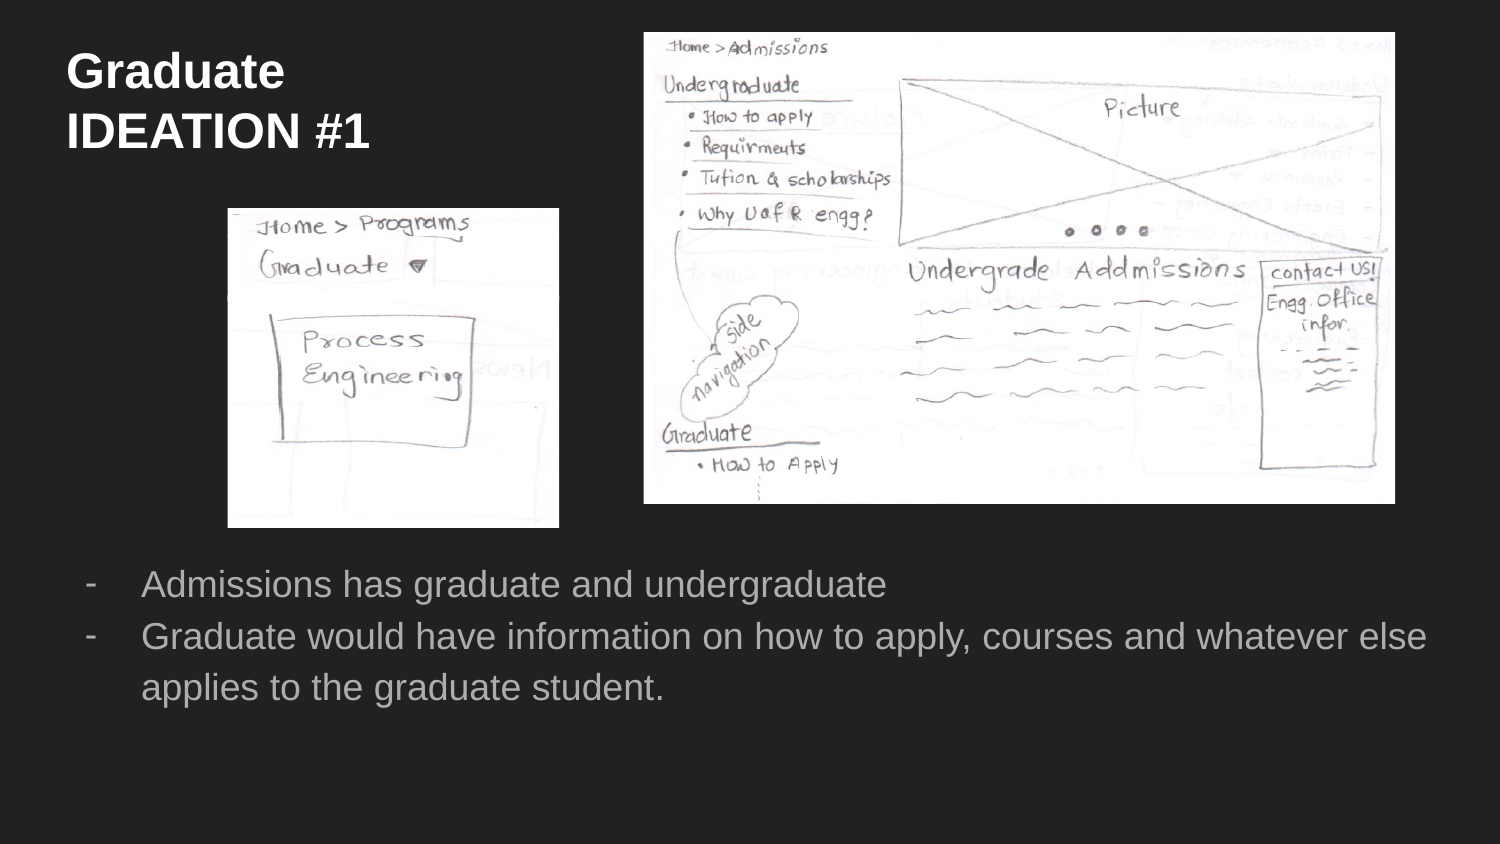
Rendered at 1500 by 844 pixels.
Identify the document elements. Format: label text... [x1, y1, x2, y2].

list Admissions has graduate and undergraduate Graduate would have information on how to apply, courses and whatever else applies to the graduate student. [51, 538, 1449, 794]
picture [227, 199, 560, 529]
picture [643, 32, 1396, 504]
title Graduate IDEATION #1 [51, 23, 635, 192]
